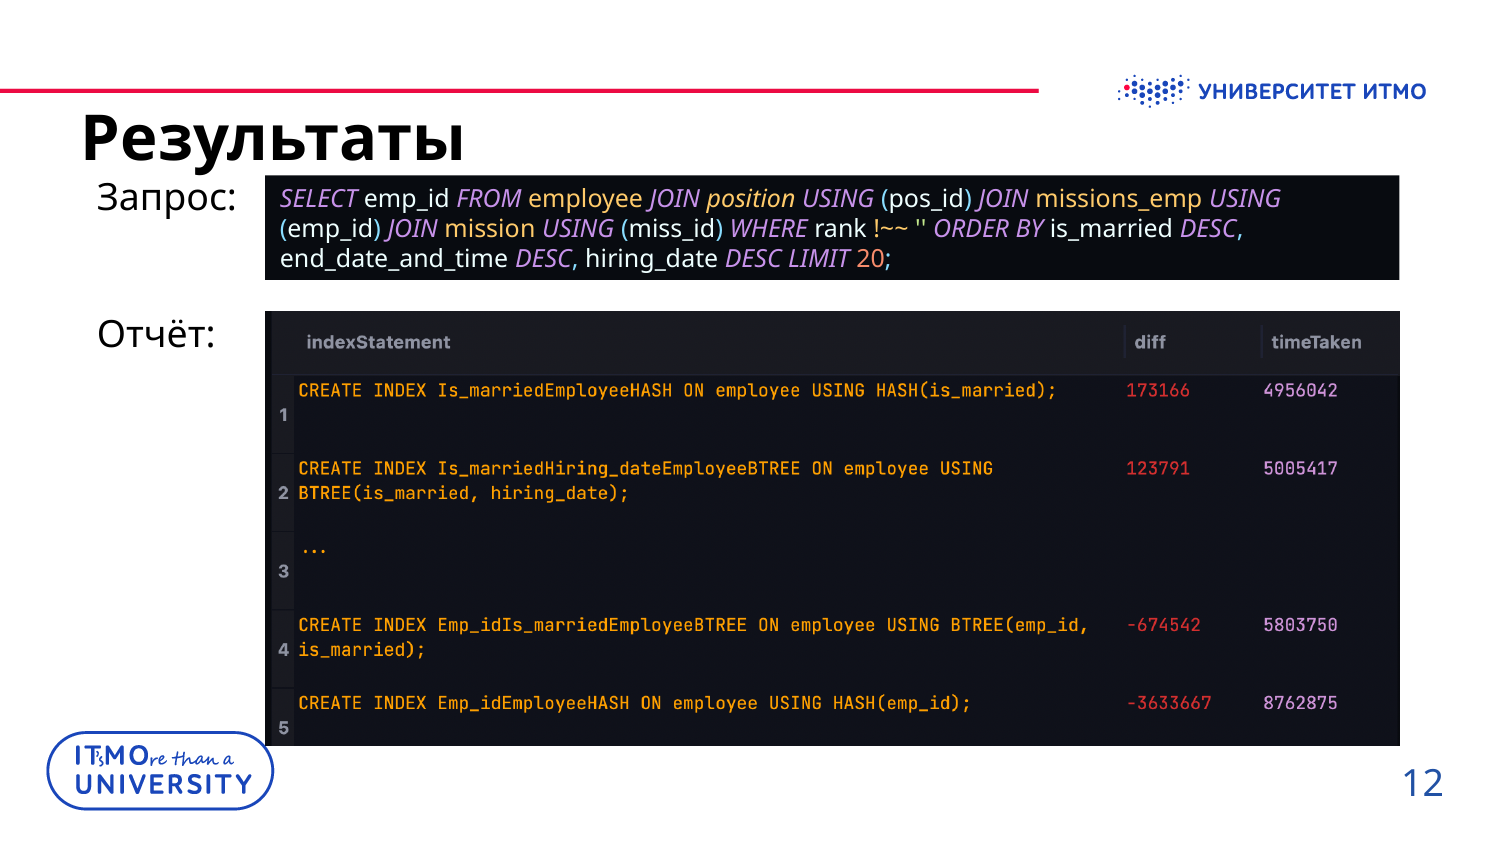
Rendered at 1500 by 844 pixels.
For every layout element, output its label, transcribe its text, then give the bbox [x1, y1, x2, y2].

picture [0, 0, 1500, 844]
text_box SELECT emp_id FROM employee JOIN position USING (pos_id) JOIN missions_emp USING (emp_id) JOIN mission USING (miss_id) WHERE rank !~~ '' ORDER BY is_married DESC, end_date_and_time DESC, hiring_date DESC LIMIT 20; [265, 175, 1400, 280]
text_box Отчёт: [82, 302, 346, 363]
title Результаты [65, 89, 1045, 181]
text_box Запрос: [82, 165, 346, 226]
text_box 12 [1386, 751, 1465, 811]
